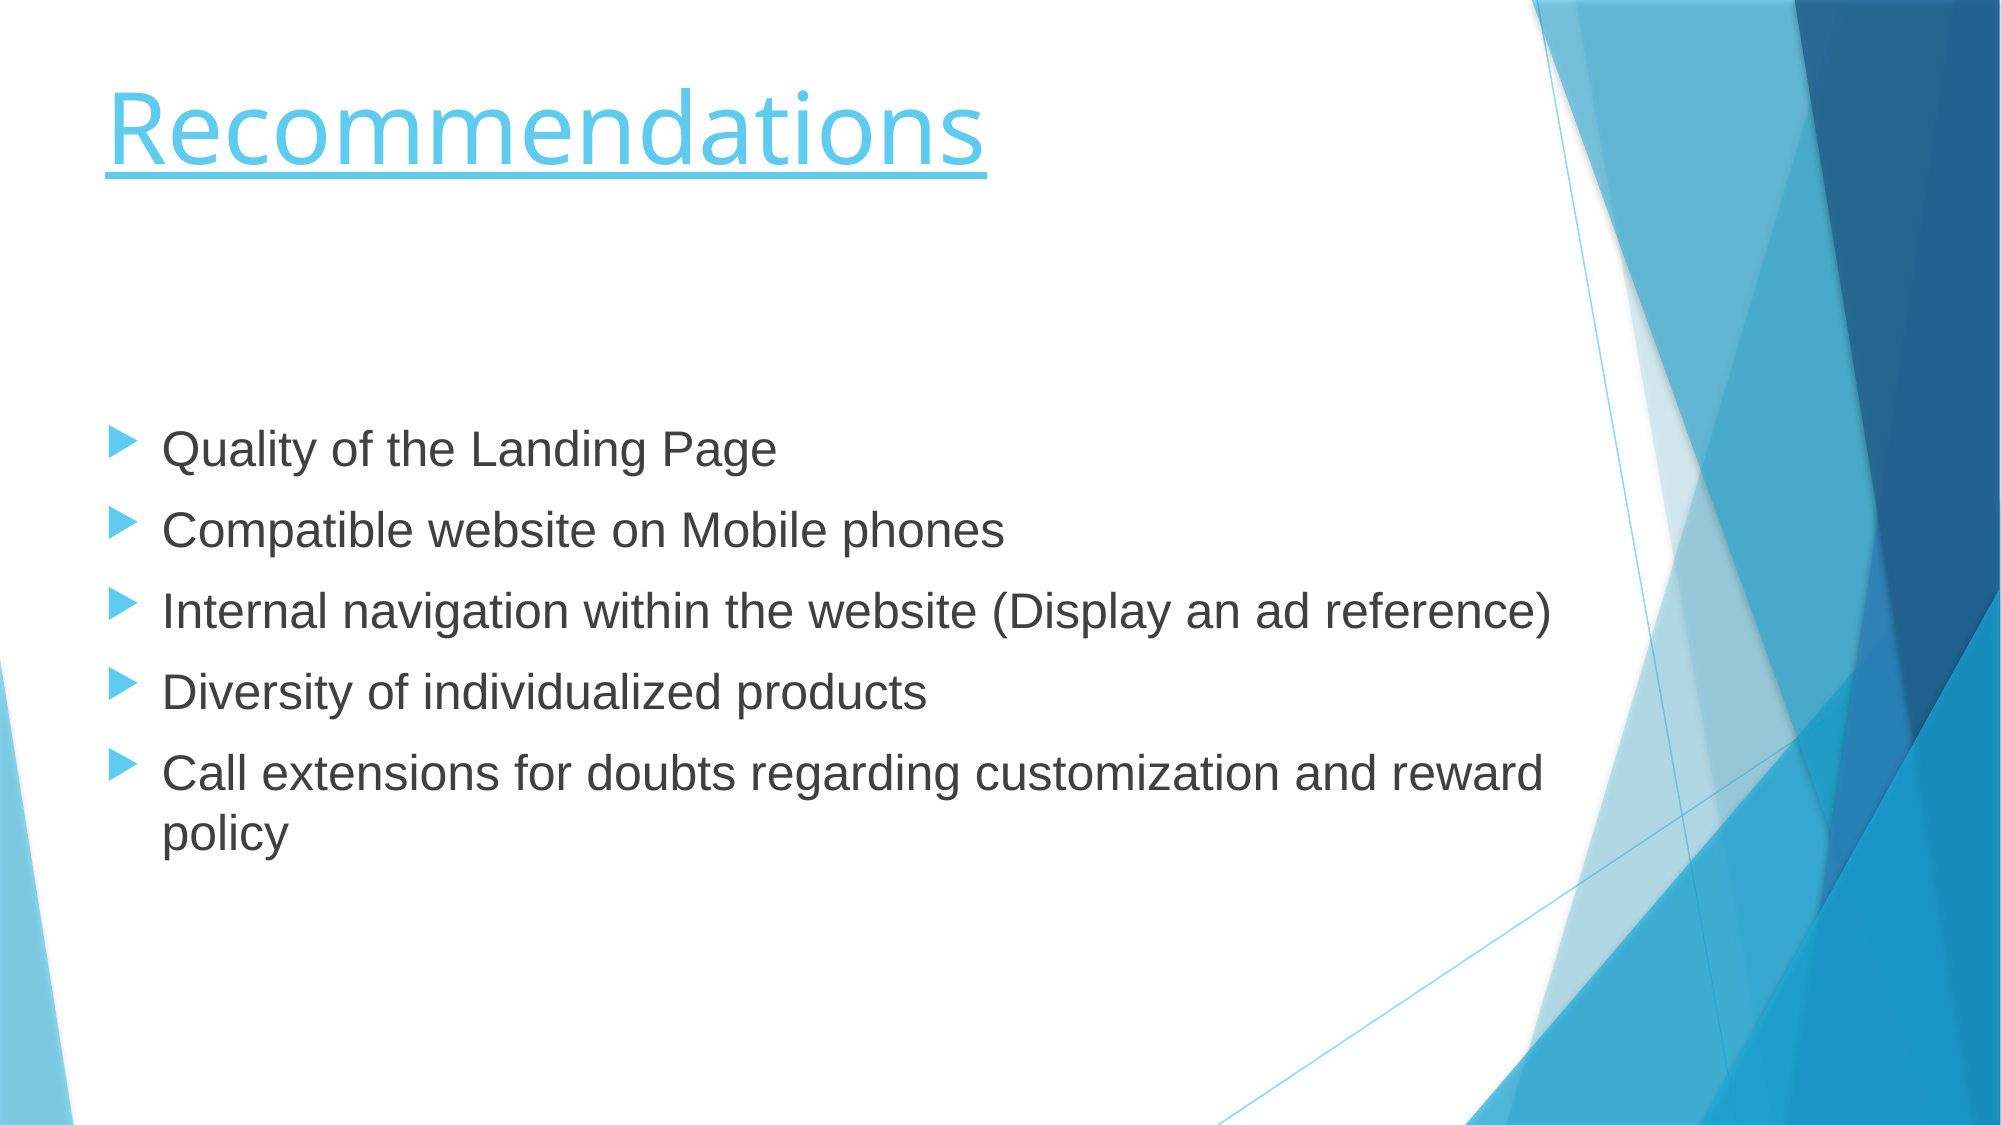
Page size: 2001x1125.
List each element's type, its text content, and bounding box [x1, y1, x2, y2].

list Quality of the Landing Page Compatible website on Mobile phones Internal navigation within the website (Display an ad reference) Diversity of individualized products Call extensions for doubts regarding customization and reward policy [90, 409, 1649, 881]
title Recommendations [90, 56, 1663, 212]
